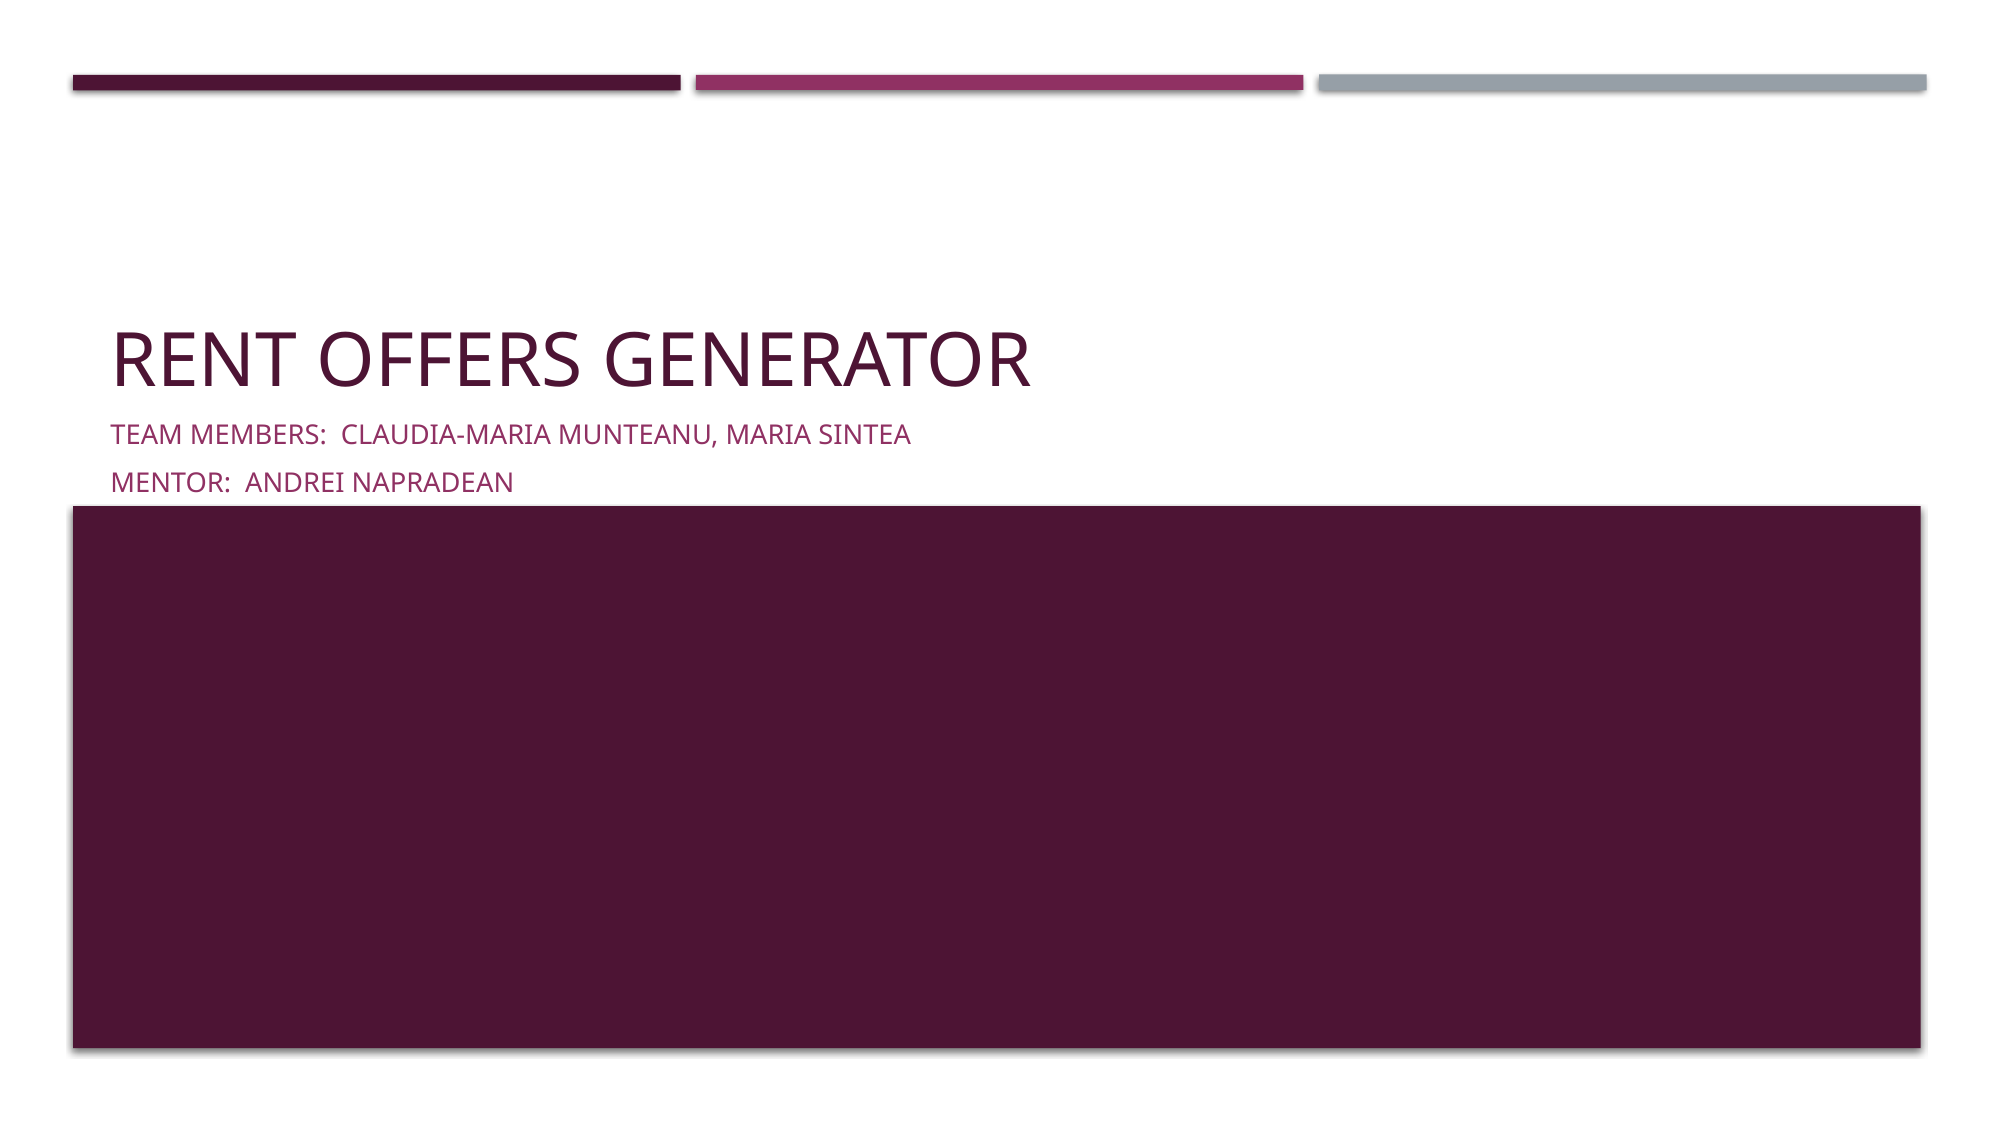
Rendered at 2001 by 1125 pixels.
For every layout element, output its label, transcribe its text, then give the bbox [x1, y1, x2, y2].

subtitle Team Members: Claudia-Maria Munteanu, Maria Sintea Mentor: Andrei Napradean [95, 409, 1899, 507]
title Rent Offers Generator [95, 167, 1899, 409]
